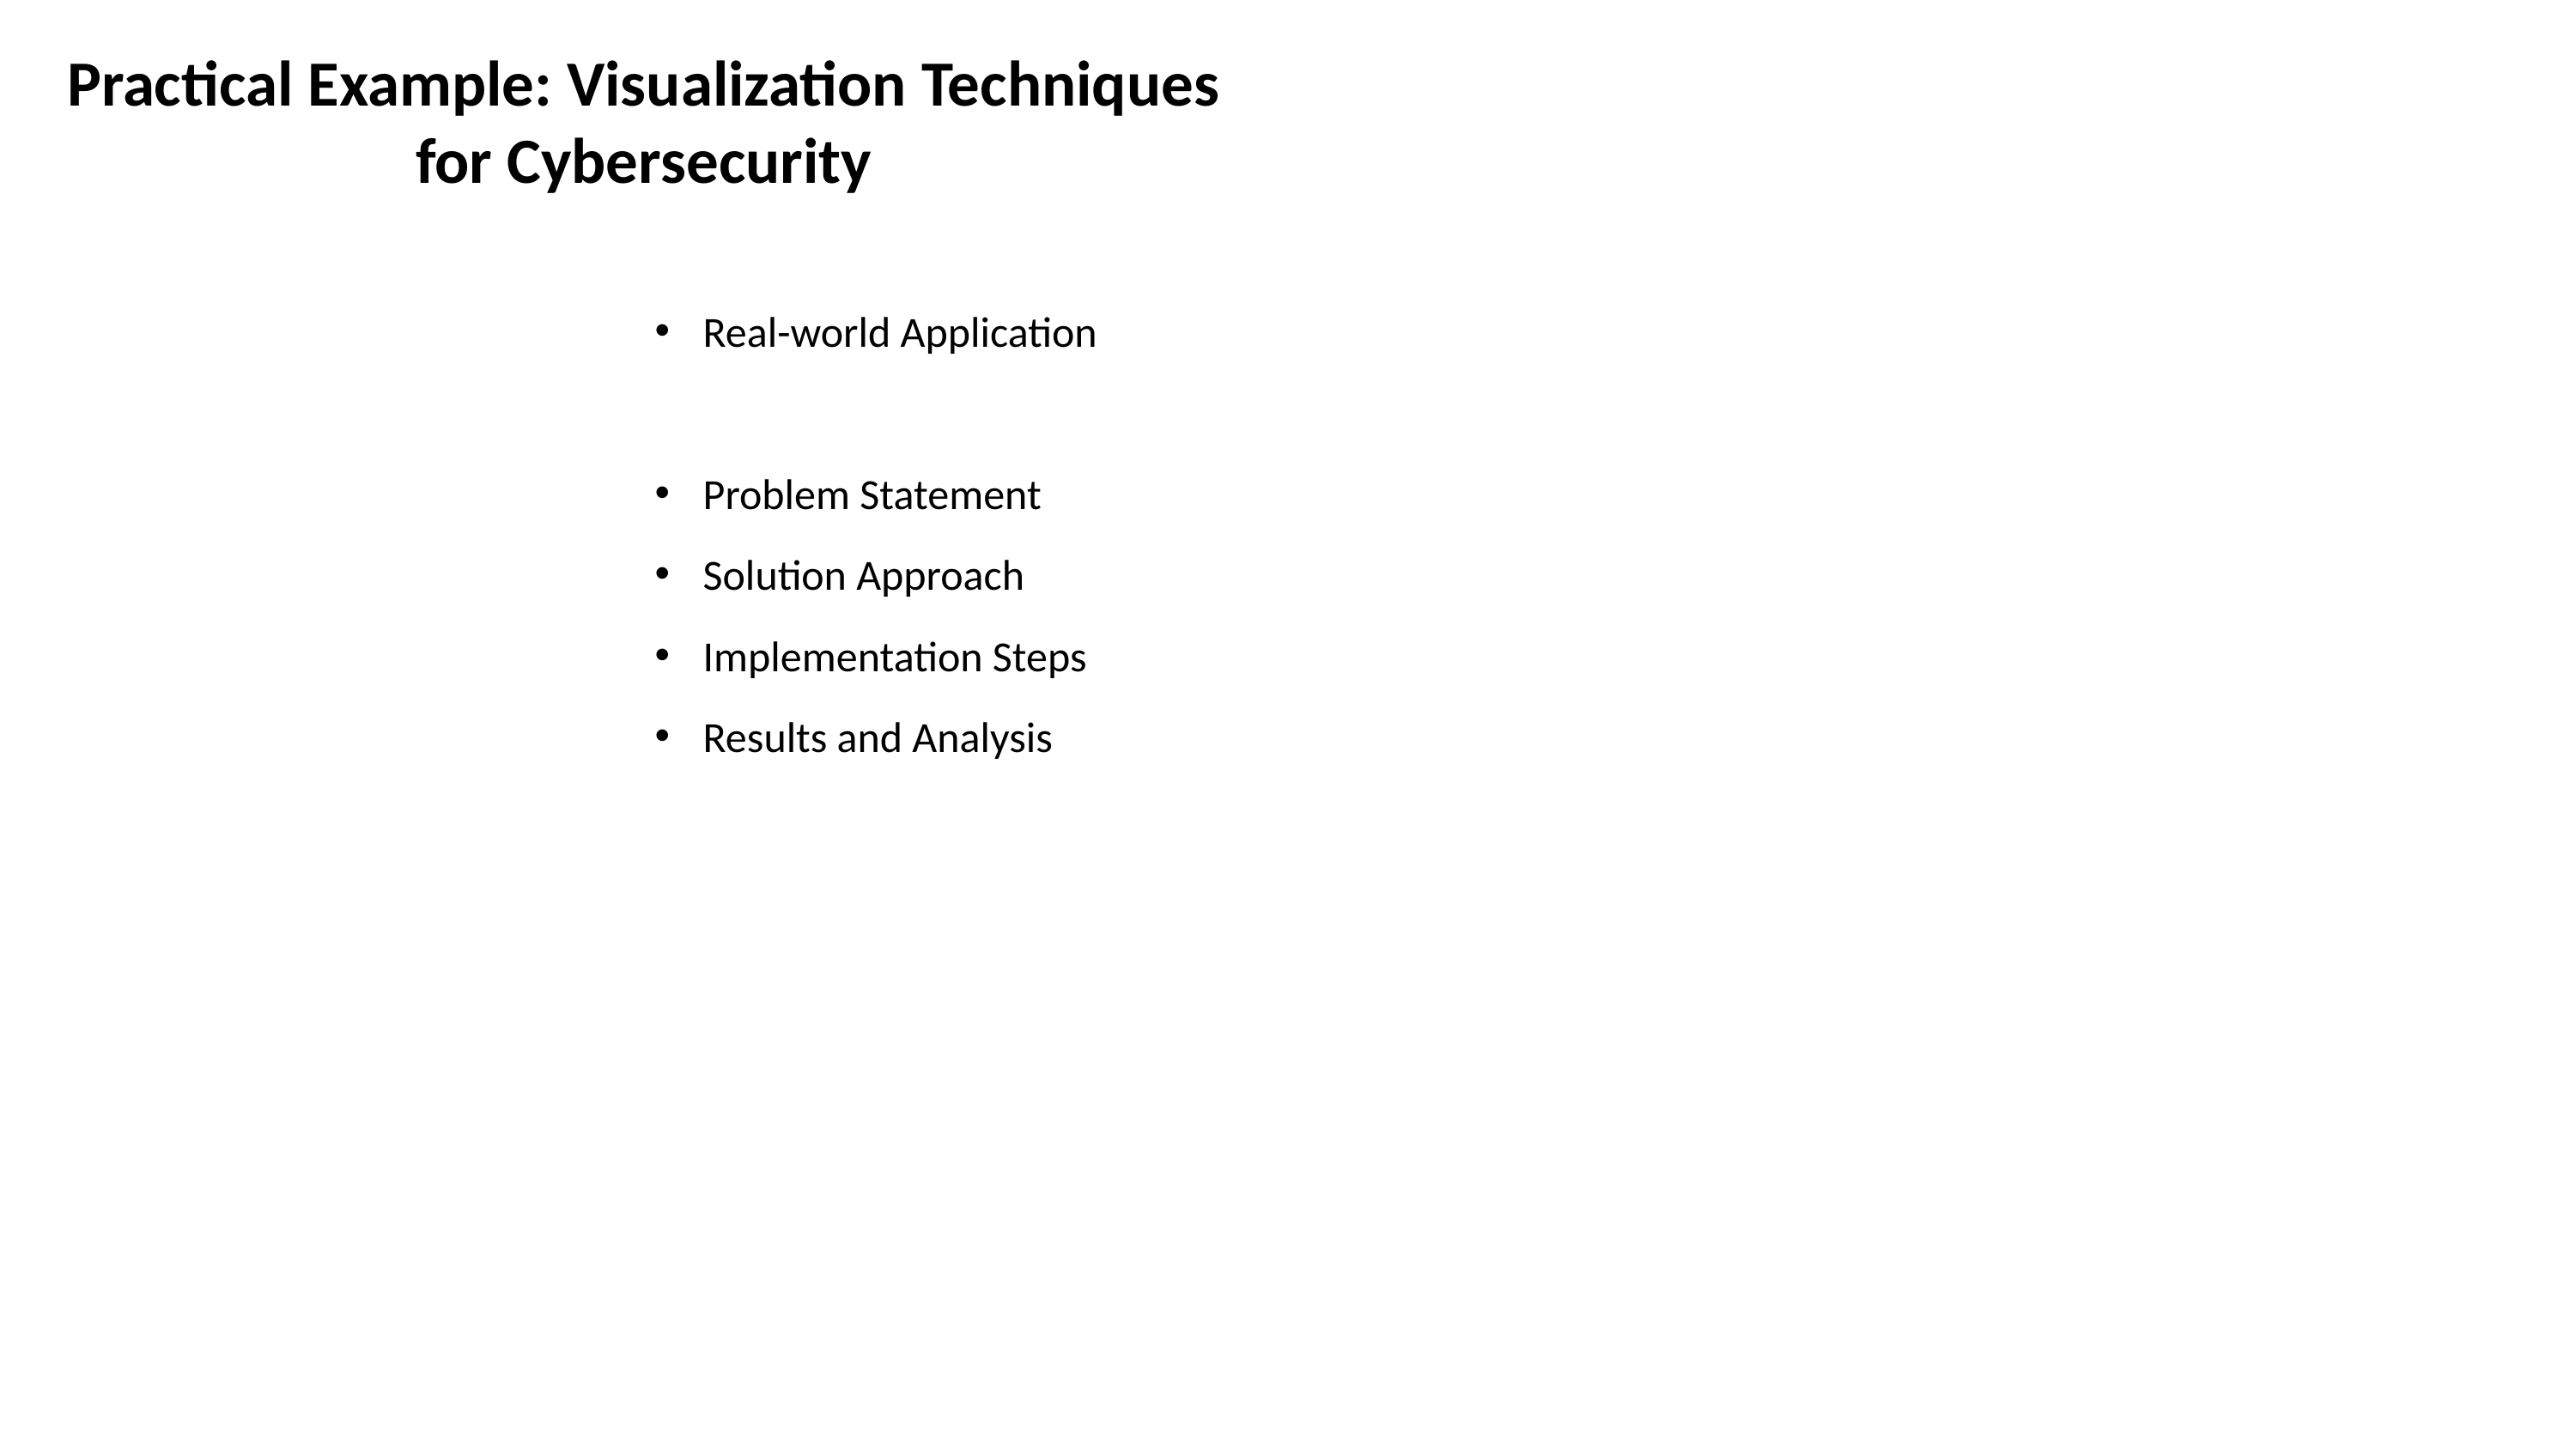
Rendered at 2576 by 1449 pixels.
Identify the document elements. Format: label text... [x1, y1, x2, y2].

title Practical Example: Visualization Techniques for Cybersecurity [64, 39, 1224, 200]
list Real-world Application Problem Statement Solution Approach Implementation Steps Results and Analysis [654, 225, 1224, 863]
